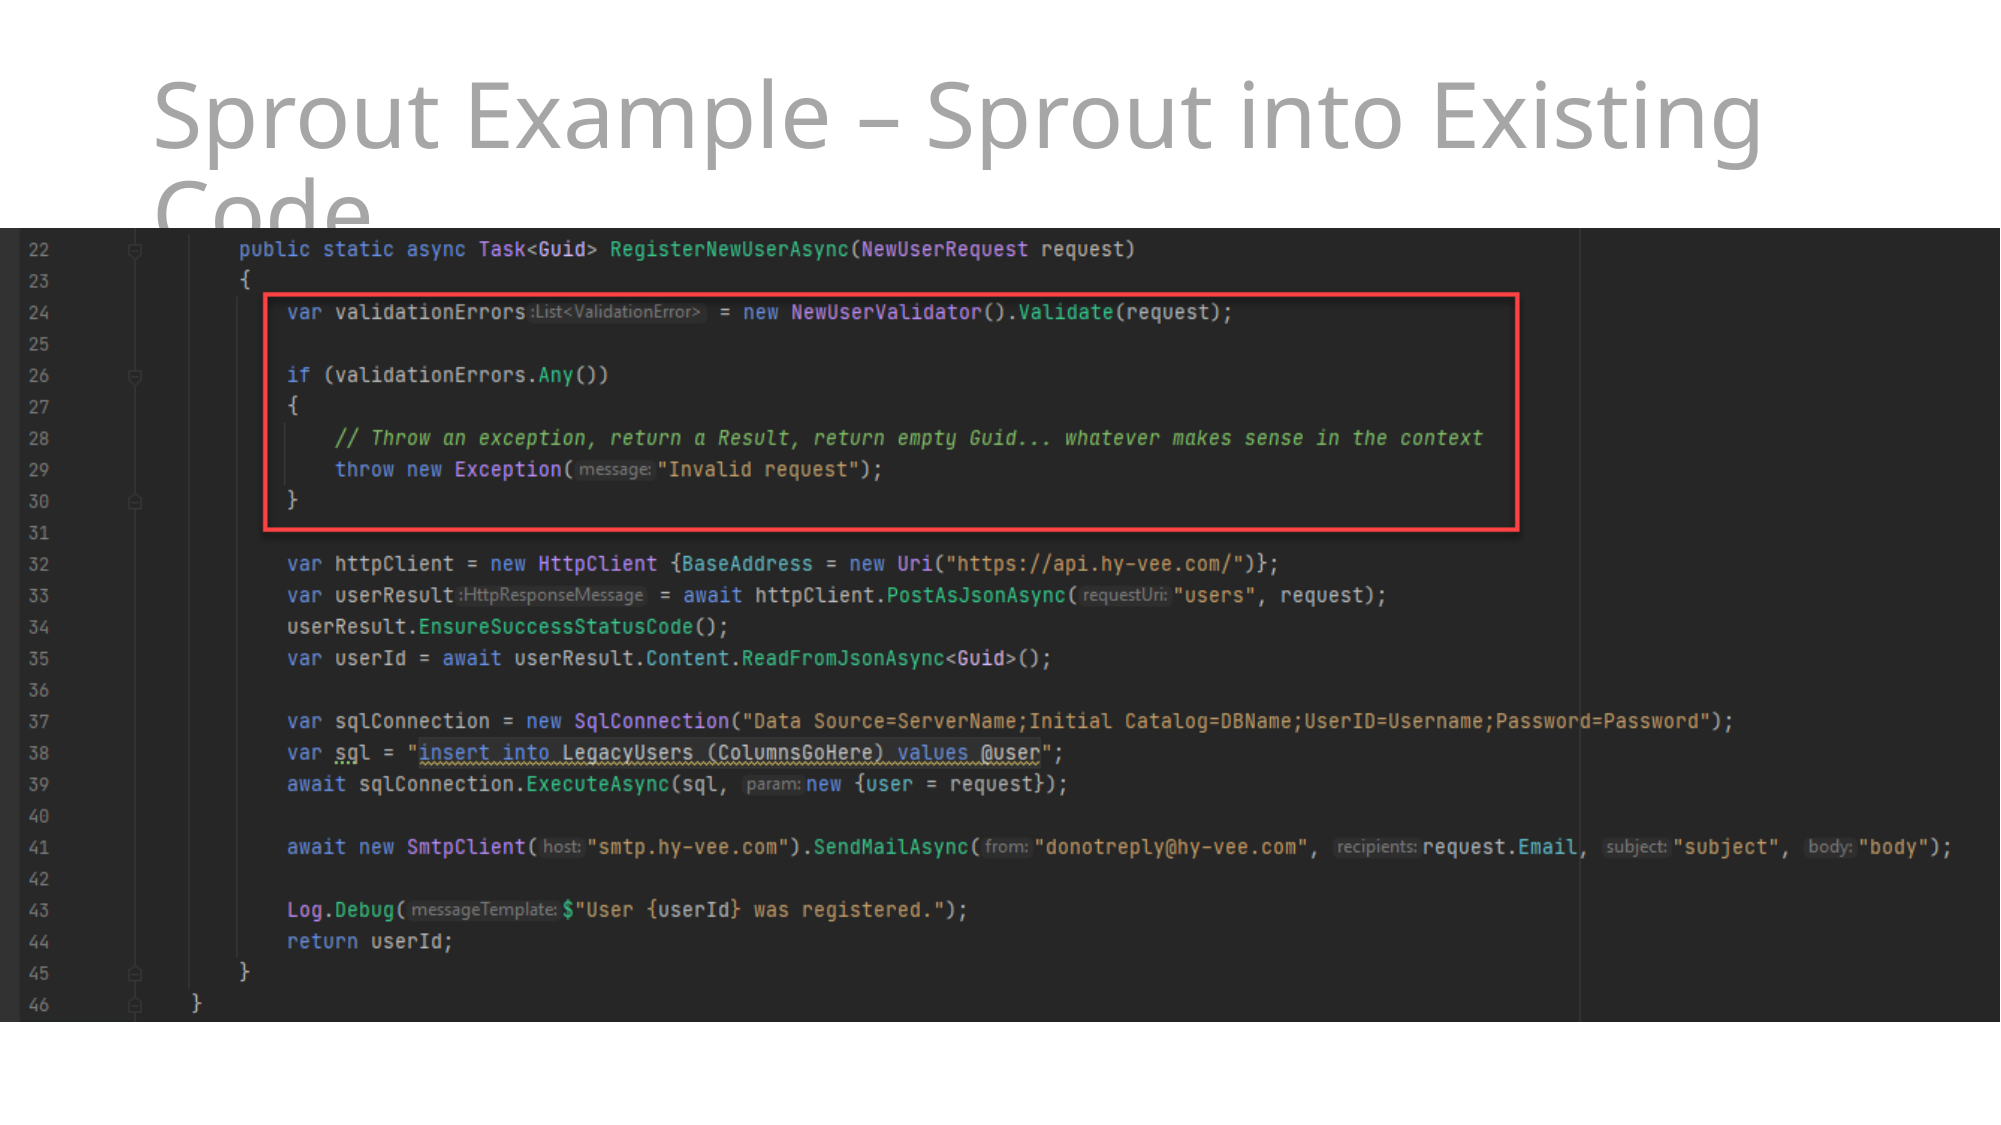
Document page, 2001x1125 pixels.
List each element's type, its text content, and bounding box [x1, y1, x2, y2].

picture [0, 228, 2000, 1022]
title Sprout Example – Sprout into Existing Code [137, 59, 1863, 228]
